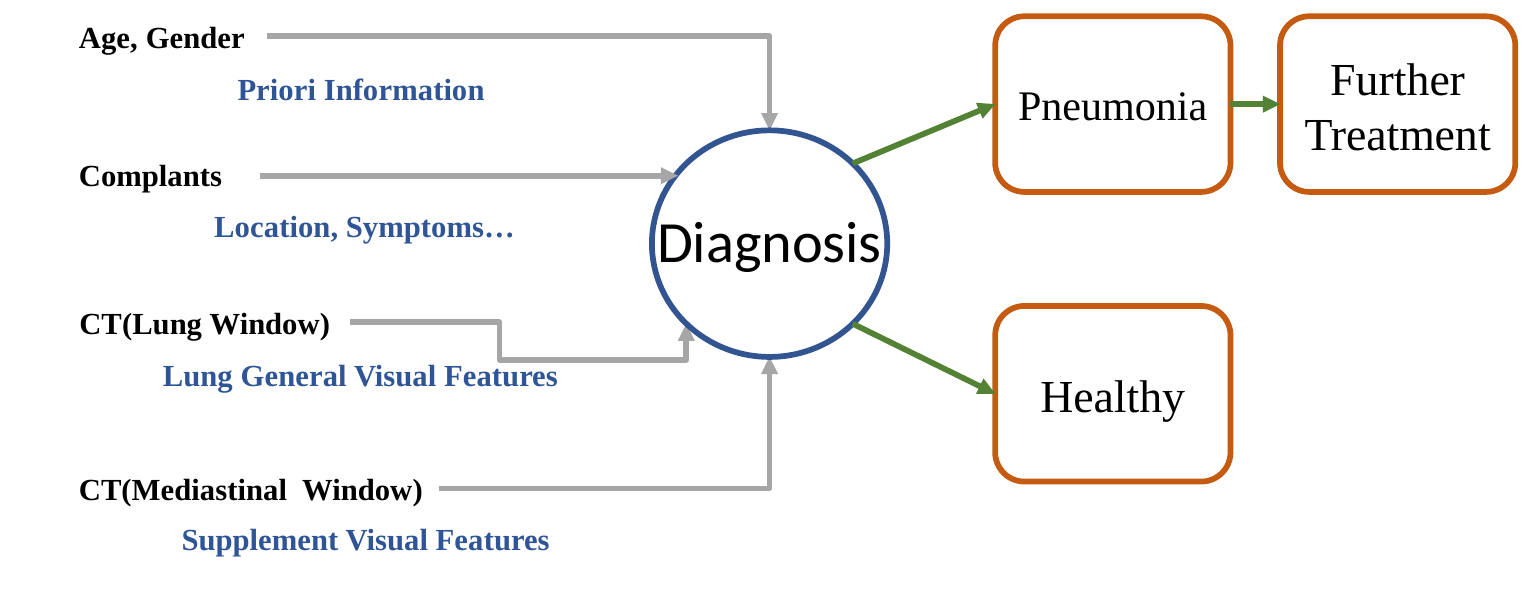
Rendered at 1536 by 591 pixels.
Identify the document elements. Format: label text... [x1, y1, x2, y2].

text_box Age, Gender [64, 10, 267, 62]
text_box Pneumonia [994, 15, 1232, 193]
text_box Complants [64, 148, 247, 201]
text_box [661, 129, 878, 196]
text_box [657, 282, 882, 358]
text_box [852, 323, 996, 394]
text_box Further Treatment [1278, 15, 1517, 193]
text_box Diagnosis [629, 196, 910, 282]
text_box Healthy [994, 304, 1232, 483]
text_box CT(Mediastinal Window) [64, 462, 440, 515]
text_box Location, Symptoms… [199, 199, 544, 251]
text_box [267, 36, 770, 131]
text_box Supplement Visual Features [166, 512, 568, 565]
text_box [438, 356, 770, 489]
text_box CT(Lung Window) [64, 296, 350, 349]
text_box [852, 104, 996, 164]
text_box Priori Information [222, 62, 267, 114]
text_box Lung General Visual Features [148, 348, 615, 400]
